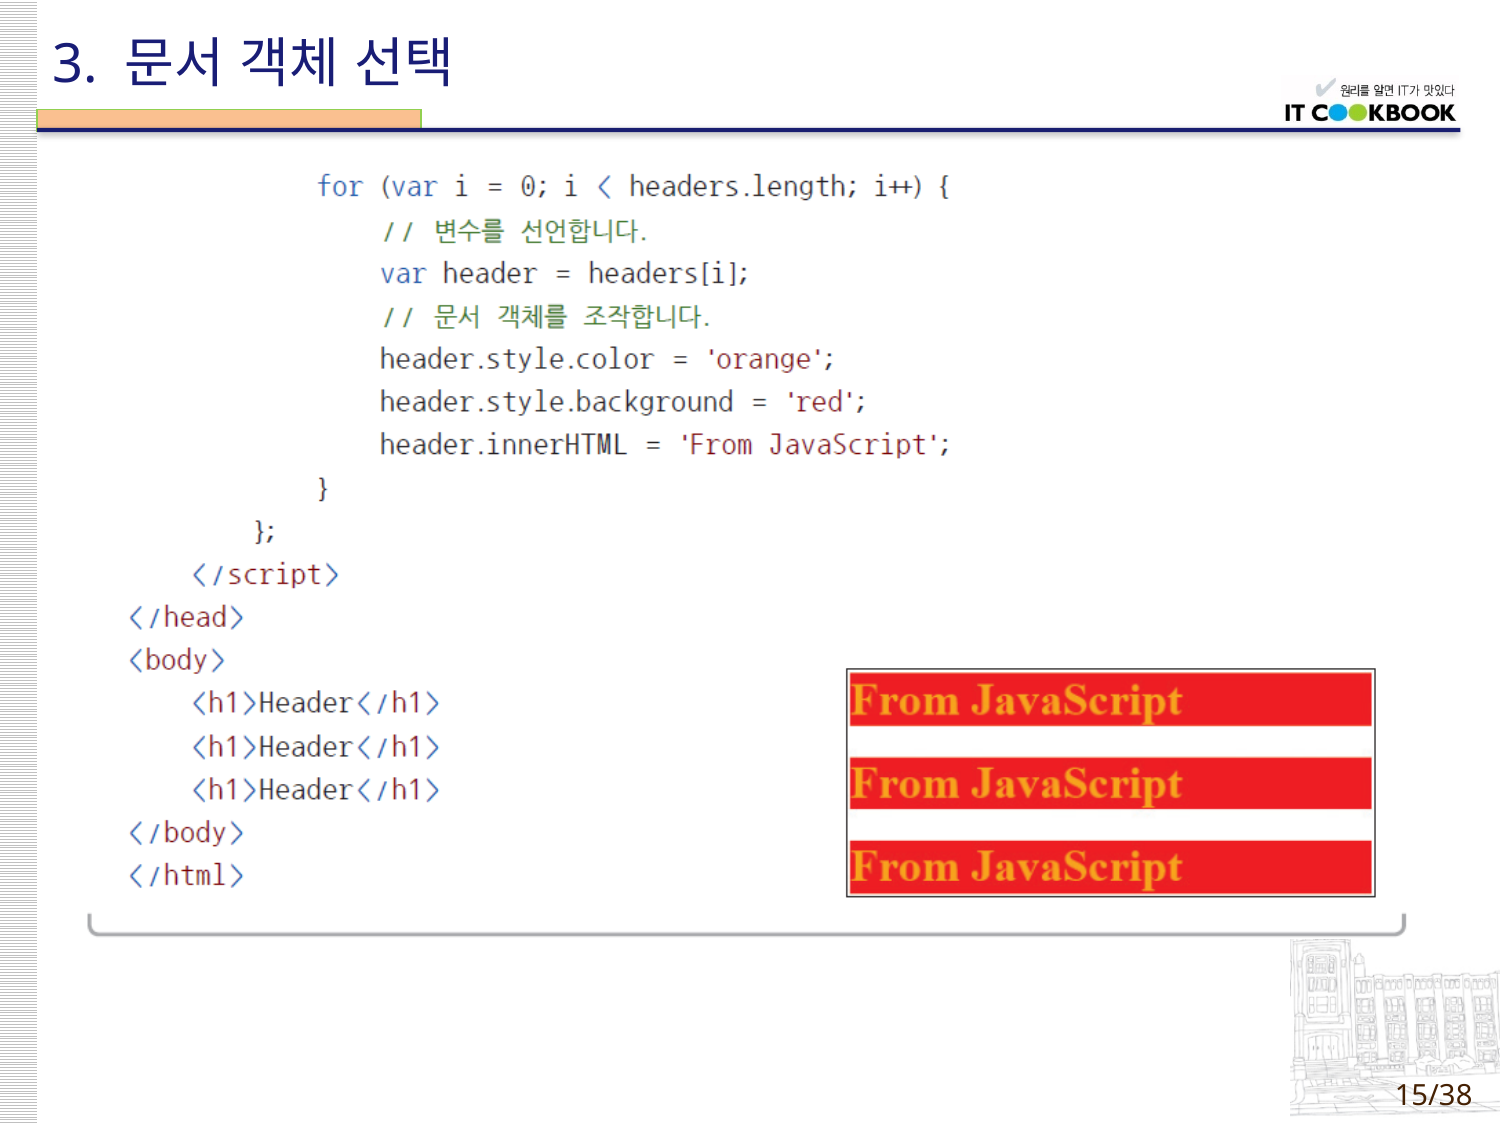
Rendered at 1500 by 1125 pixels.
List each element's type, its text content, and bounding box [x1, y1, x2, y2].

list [84, 170, 1409, 939]
picture [1281, 75, 1459, 123]
picture [1290, 874, 1500, 1125]
title 3. 문서 객체 선택 [37, 13, 1278, 109]
